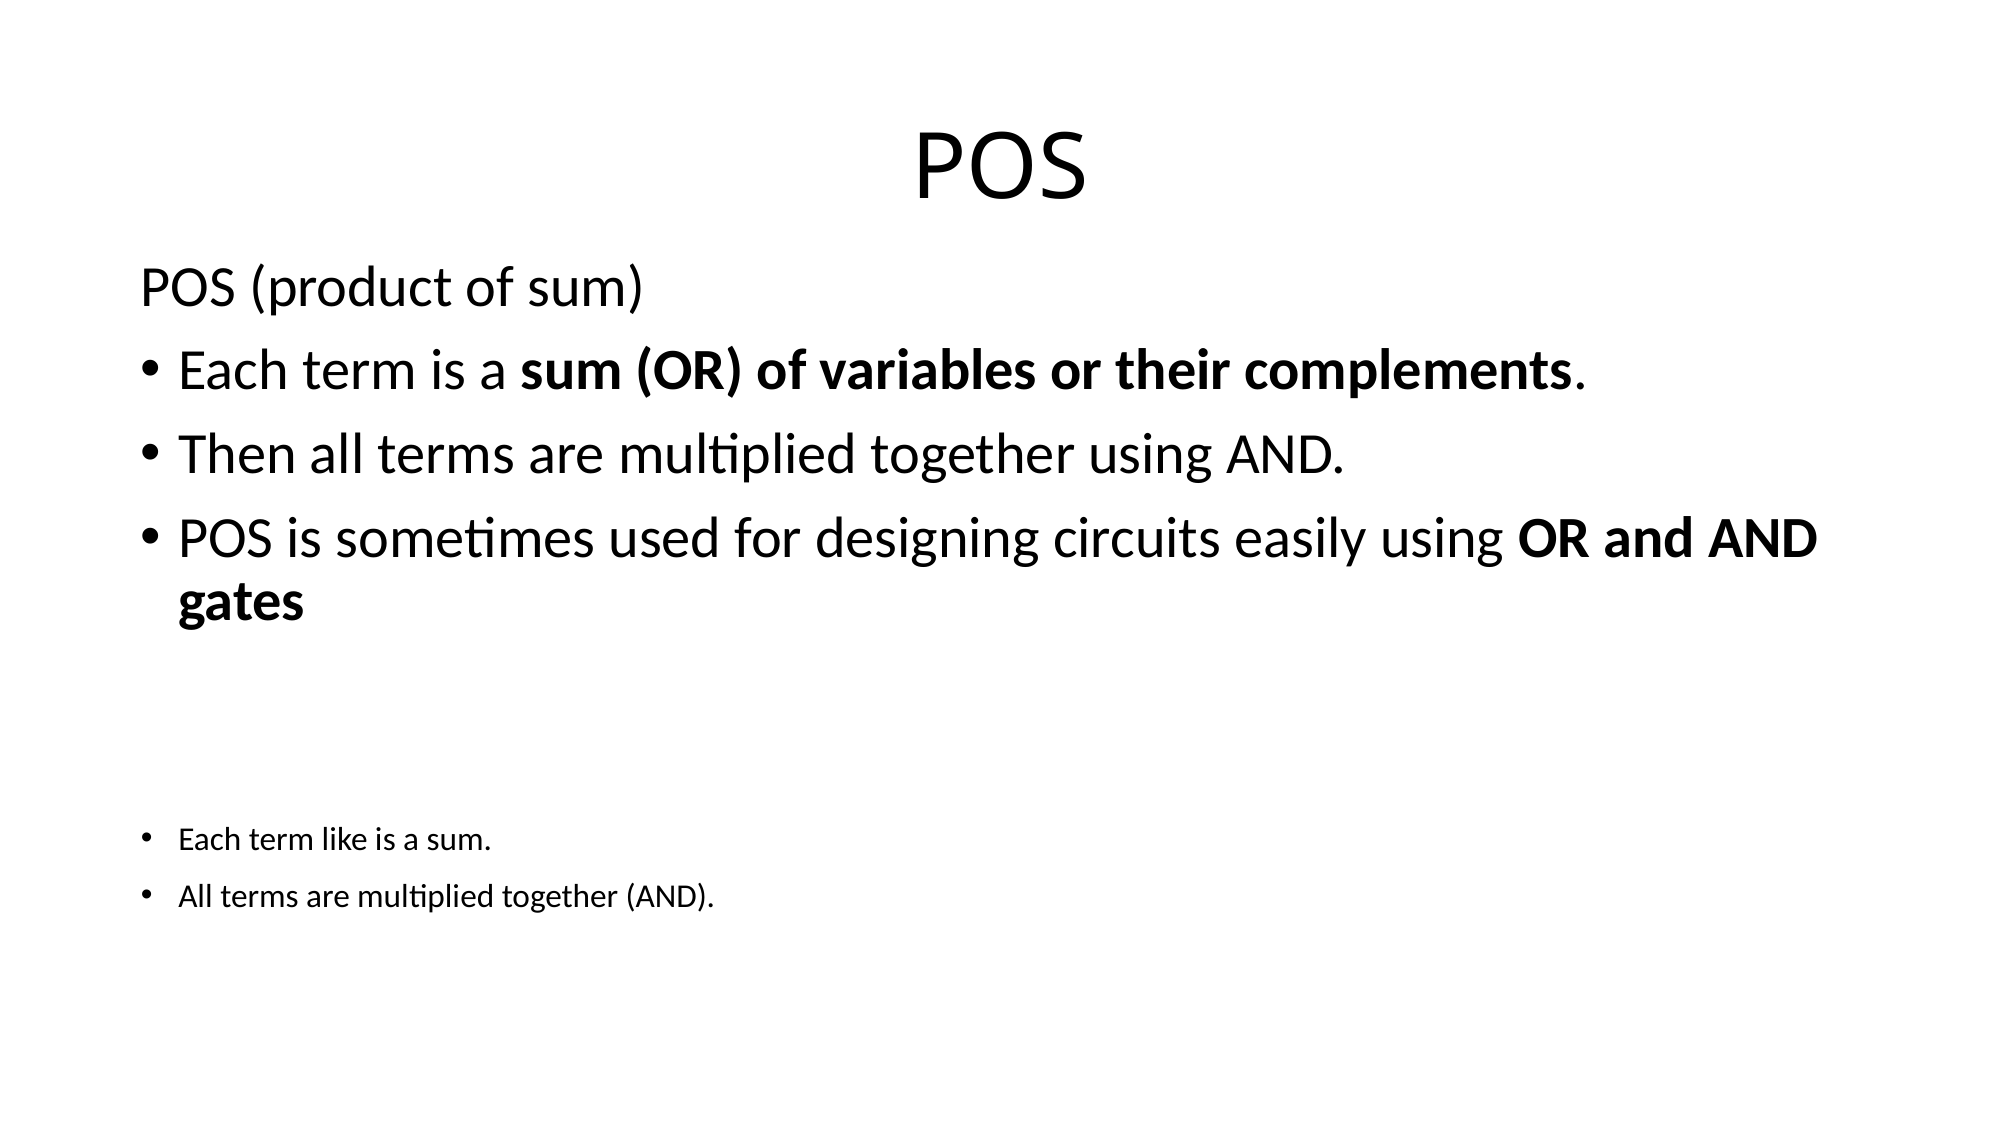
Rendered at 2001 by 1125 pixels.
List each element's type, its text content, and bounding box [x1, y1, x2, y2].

title POS [137, 59, 1863, 278]
